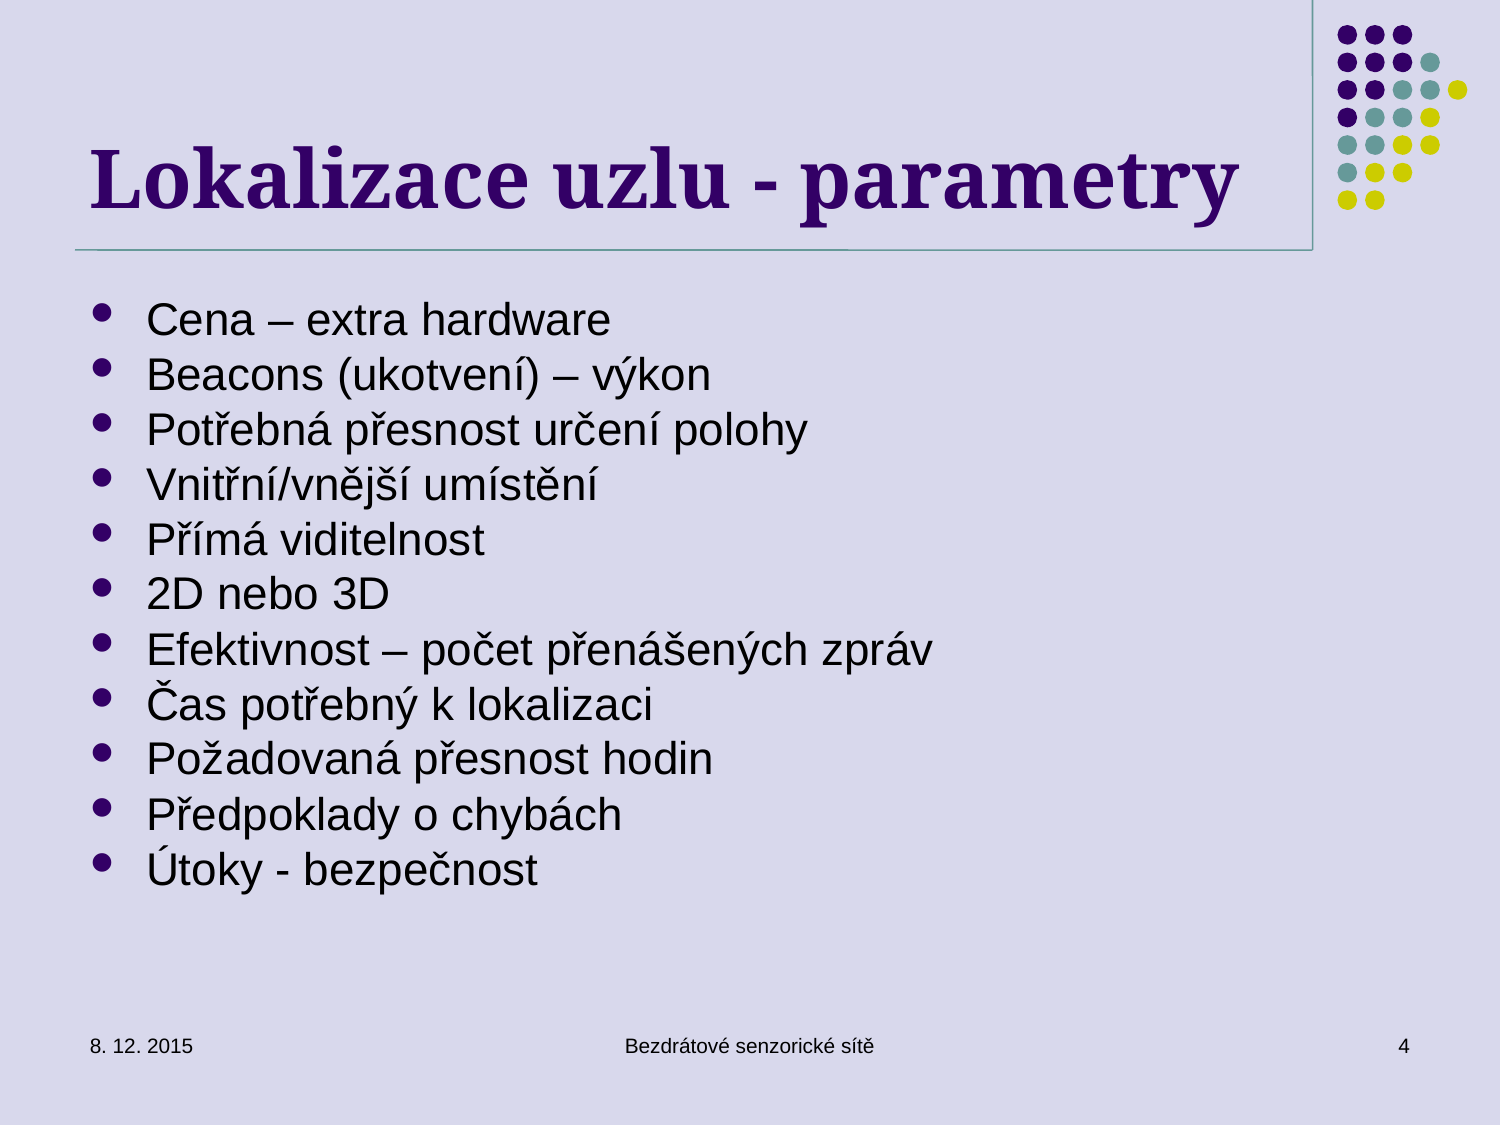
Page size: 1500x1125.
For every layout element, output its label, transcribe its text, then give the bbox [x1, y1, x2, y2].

text_box Cena – extra hardware Beacons (ukotvení) – výkon Potřebná přesnost určení polohy Vnitřní/vnější umístění Přímá viditelnost 2D nebo 3D Efektivnost – počet přenášených zpráv Čas potřebný k lokalizaci Požadovaná přesnost hodin Předpoklady o chybách Útoky - bezpečnost [75, 281, 1425, 1006]
text_box Lokalizace uzlu - parametry [74, 20, 1312, 233]
text_box 8. 12. 2015 [74, 1025, 425, 1100]
text_box 4 [1074, 1025, 1425, 1100]
text_box Bezdrátové senzorické sítě [512, 1025, 987, 1100]
